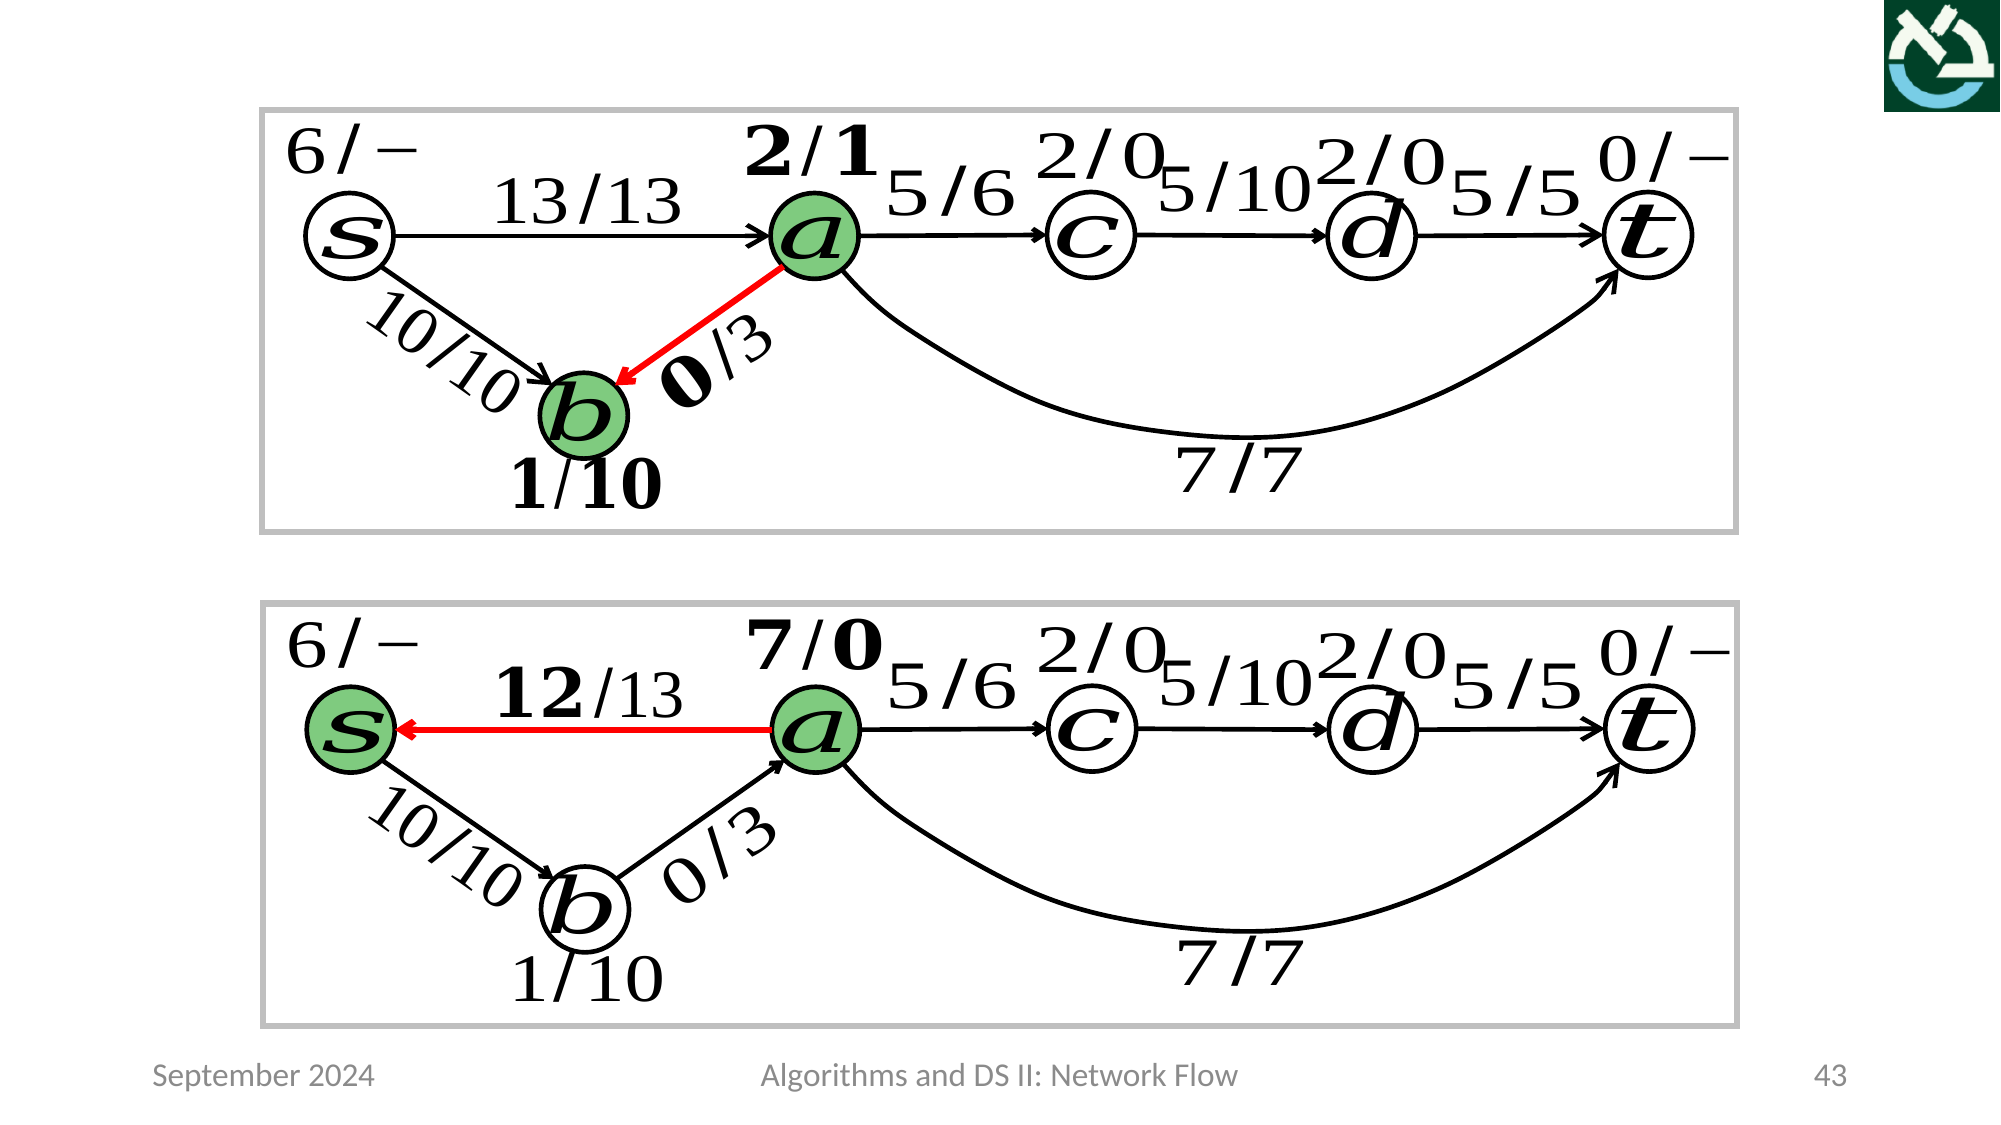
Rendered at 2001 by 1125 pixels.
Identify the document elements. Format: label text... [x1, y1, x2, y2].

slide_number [137, 1042, 588, 1103]
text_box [261, 109, 1736, 533]
picture [1884, 0, 2000, 112]
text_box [262, 603, 1738, 1026]
slide_number 43 [1412, 1042, 1863, 1103]
footer Algorithms and DS II: Network Flow [662, 1042, 1338, 1103]
